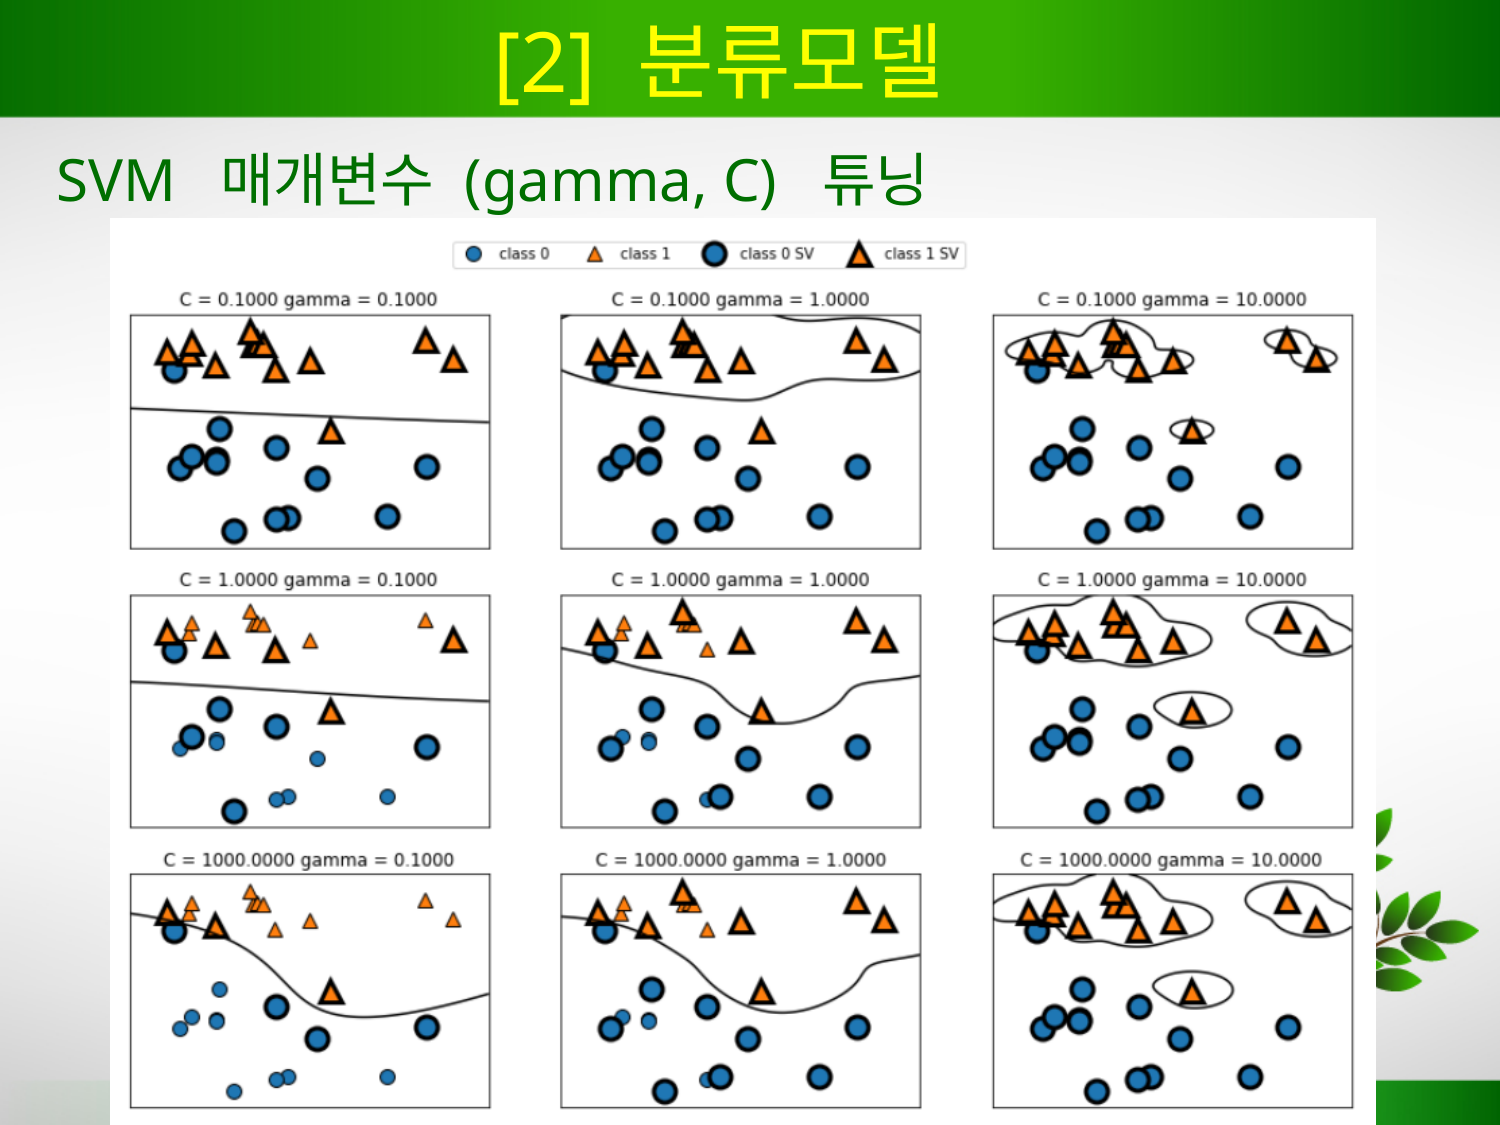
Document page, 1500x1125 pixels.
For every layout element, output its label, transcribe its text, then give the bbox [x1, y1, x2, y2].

title [2] 분류모델 [162, 0, 1275, 118]
list SVM 매개변수 (gamma, C) 튜닝 [41, 149, 1436, 1024]
picture [0, 0, 1500, 1125]
